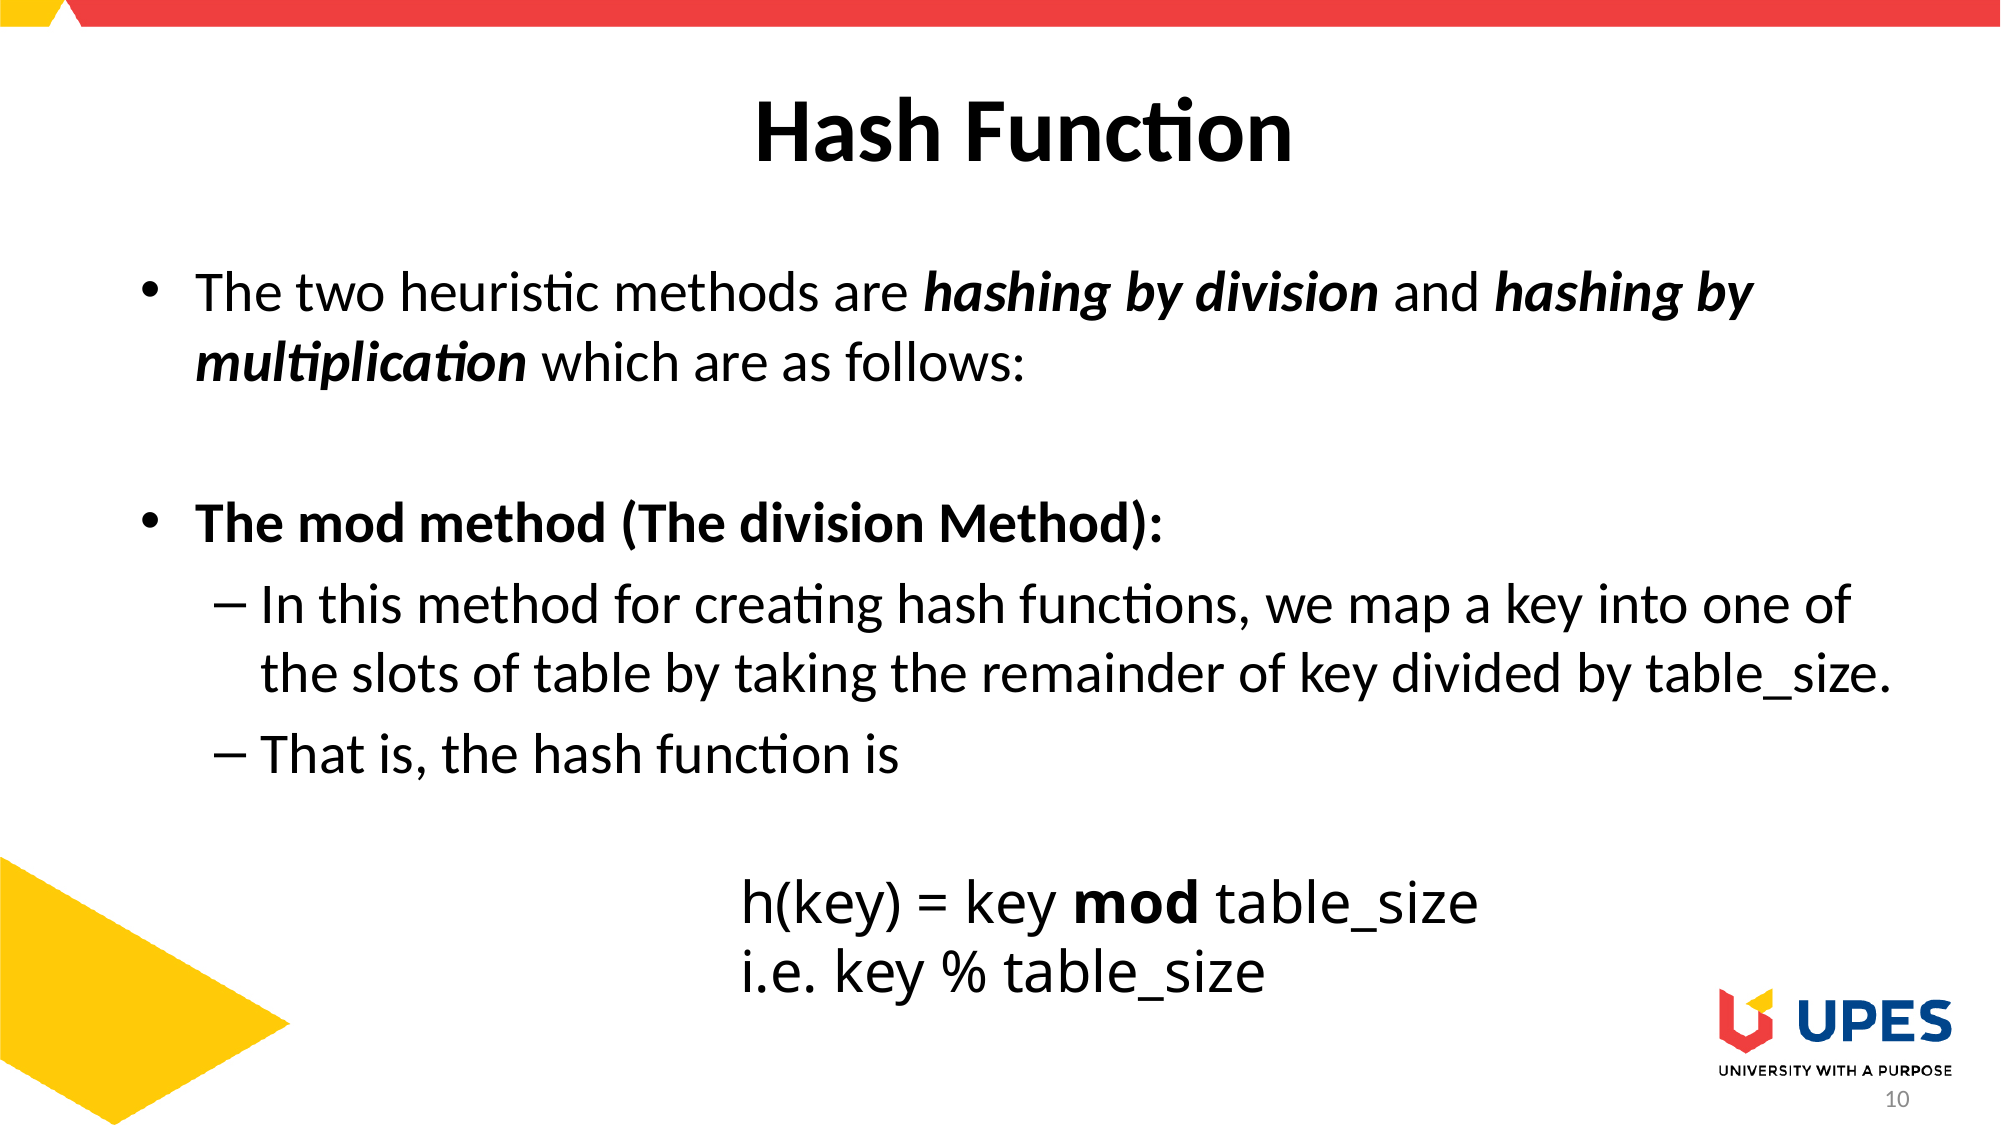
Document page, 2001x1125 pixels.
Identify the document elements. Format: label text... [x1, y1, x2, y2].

title Hash Function [125, 21, 1925, 228]
list The two heuristic methods are hashing by division and hashing by multiplication which are as follows: The mod method (The division Method): In this method for creating hash functions, we map a key into one of the slots of table by taking the remainder of key divided by table_size. That is, the hash function is h(key) = key mod table_size i.e. key % table_size [125, 246, 1925, 1030]
picture [0, 0, 2001, 1125]
